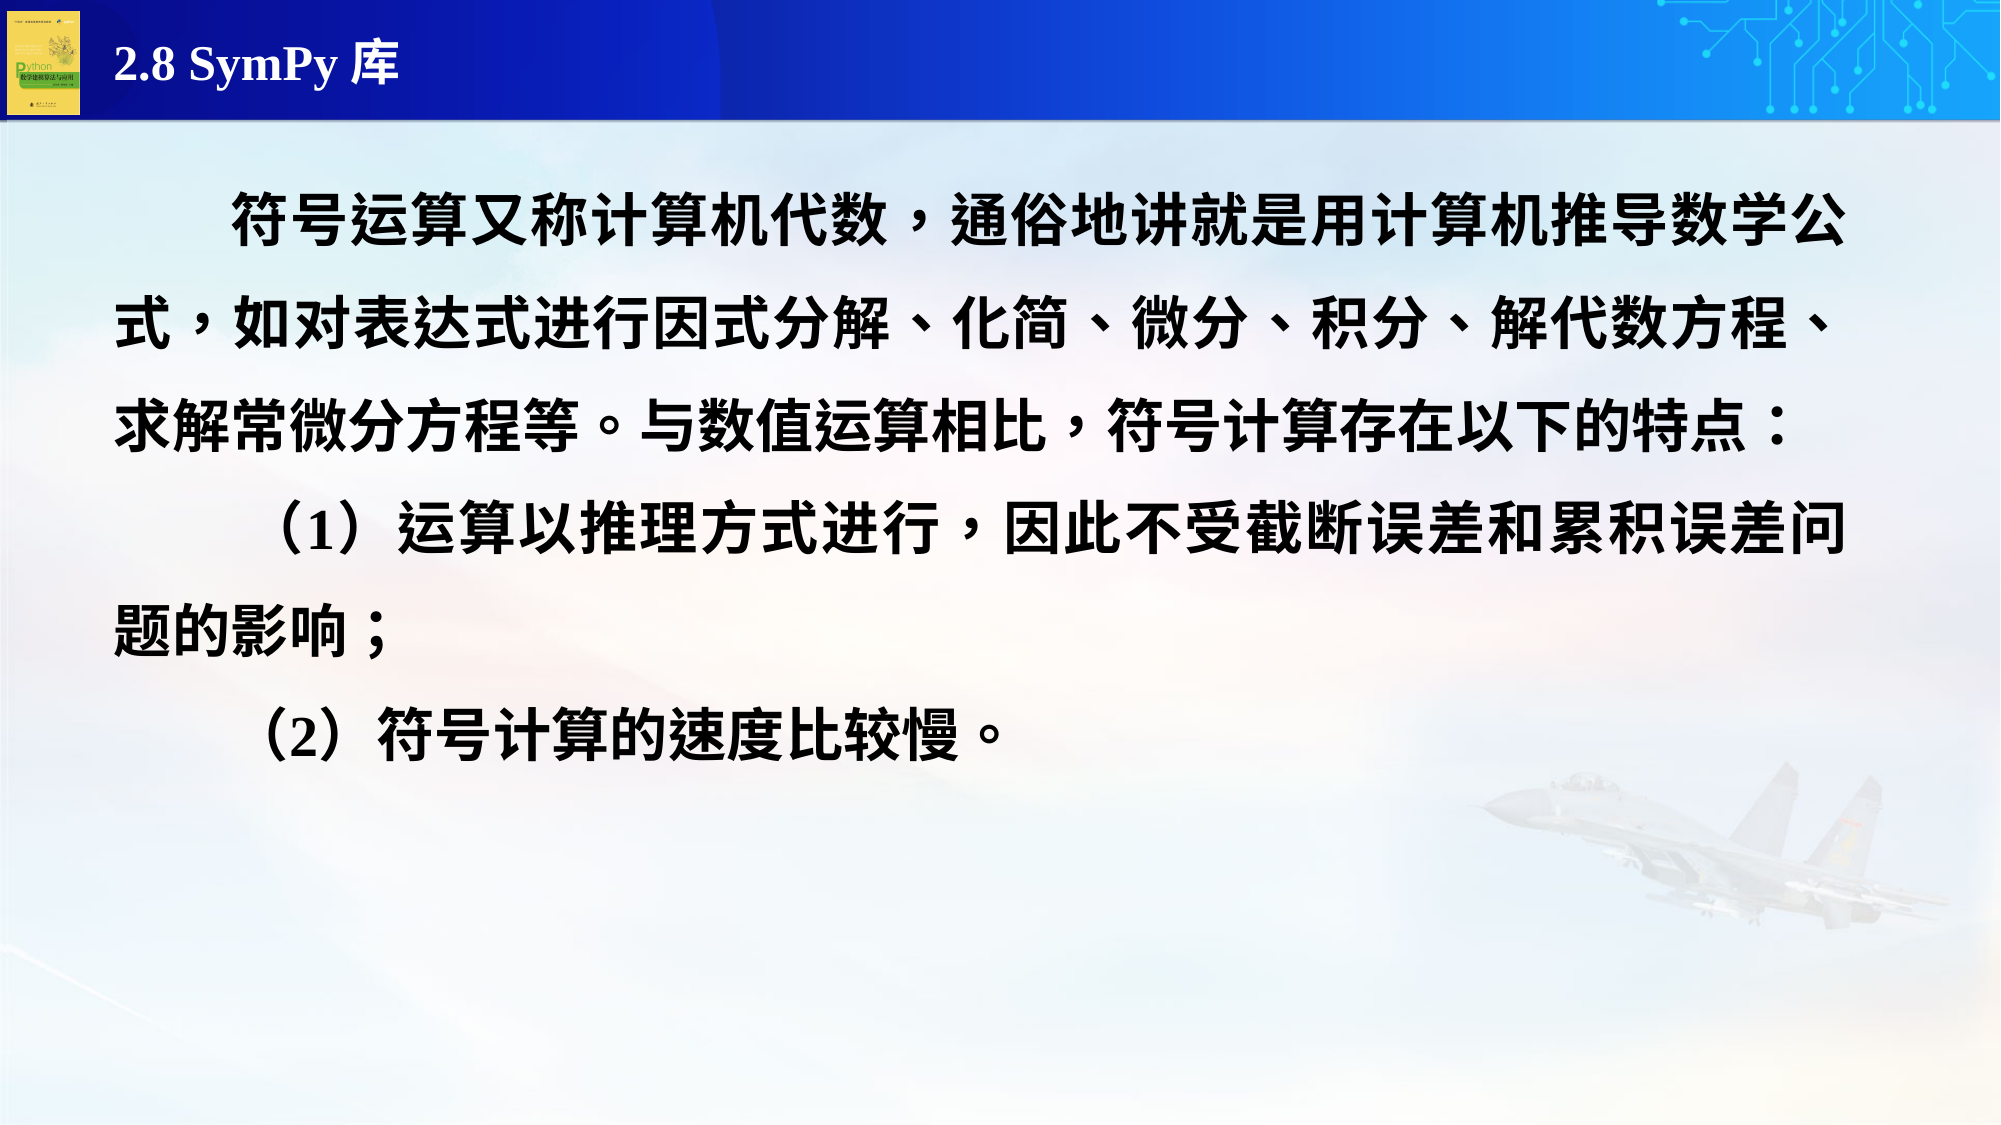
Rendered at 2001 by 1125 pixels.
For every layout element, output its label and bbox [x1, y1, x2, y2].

picture [0, 0, 2001, 1125]
text_box [113, 178, 1848, 1072]
